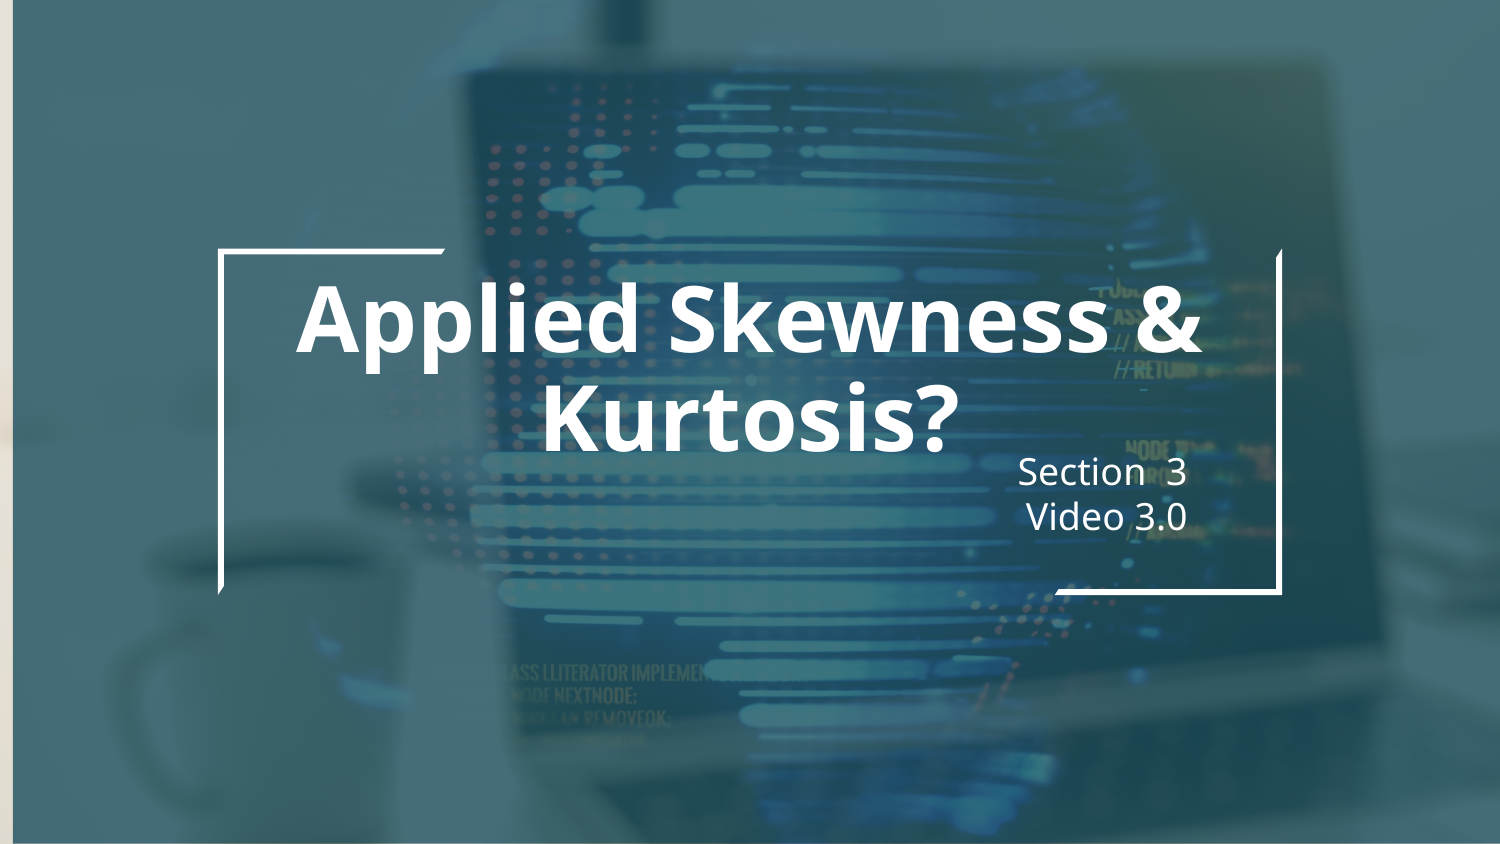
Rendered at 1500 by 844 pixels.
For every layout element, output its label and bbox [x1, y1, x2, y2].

picture [0, 0, 1500, 844]
text_box [217, 248, 1283, 596]
